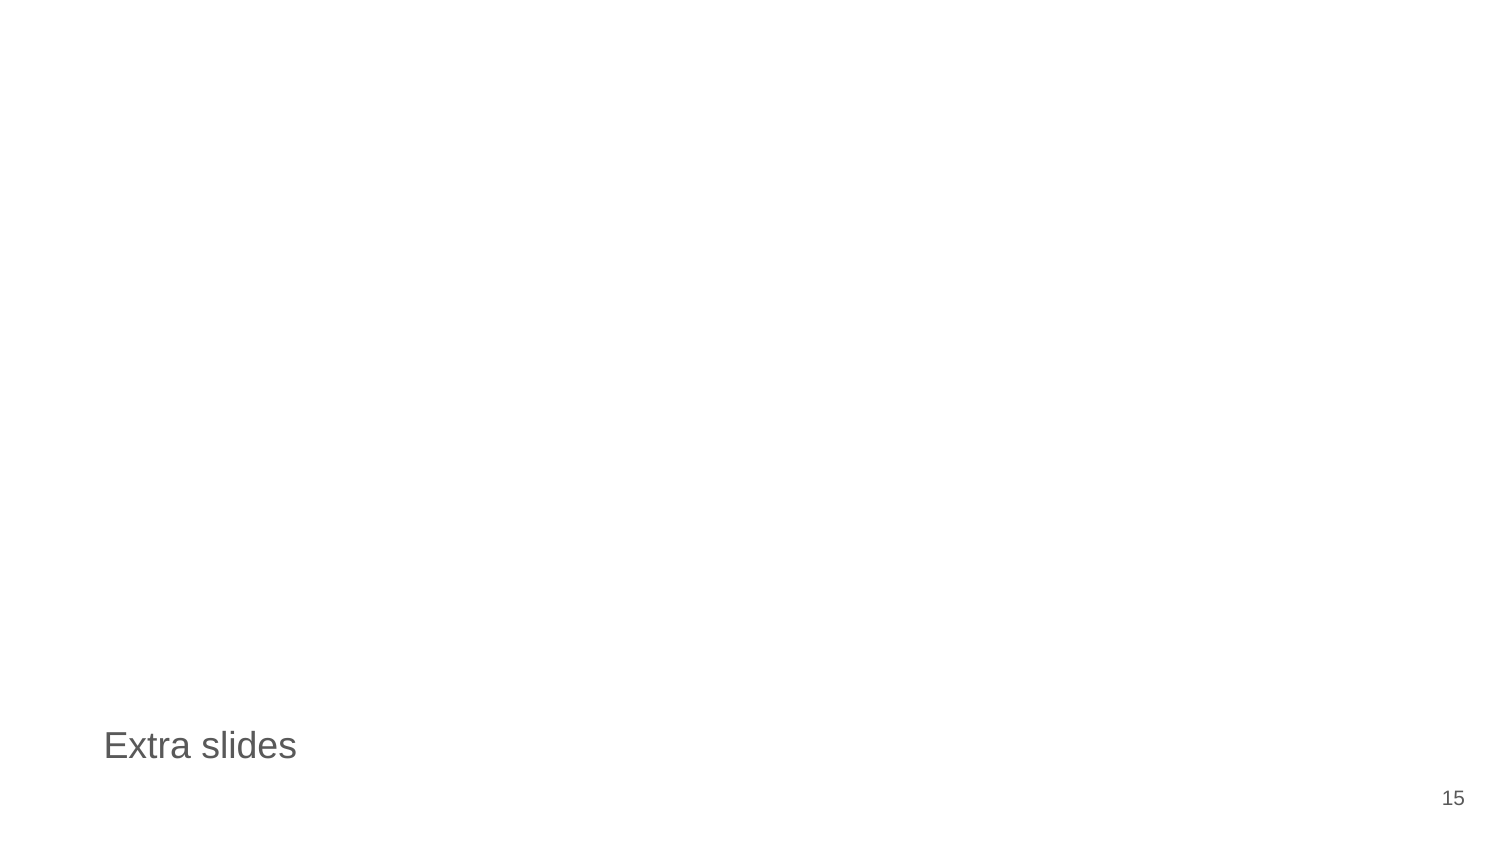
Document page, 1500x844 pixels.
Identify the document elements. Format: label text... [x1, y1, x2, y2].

list Extra slides [51, 694, 1036, 794]
slide_number 15 [1389, 764, 1480, 830]
